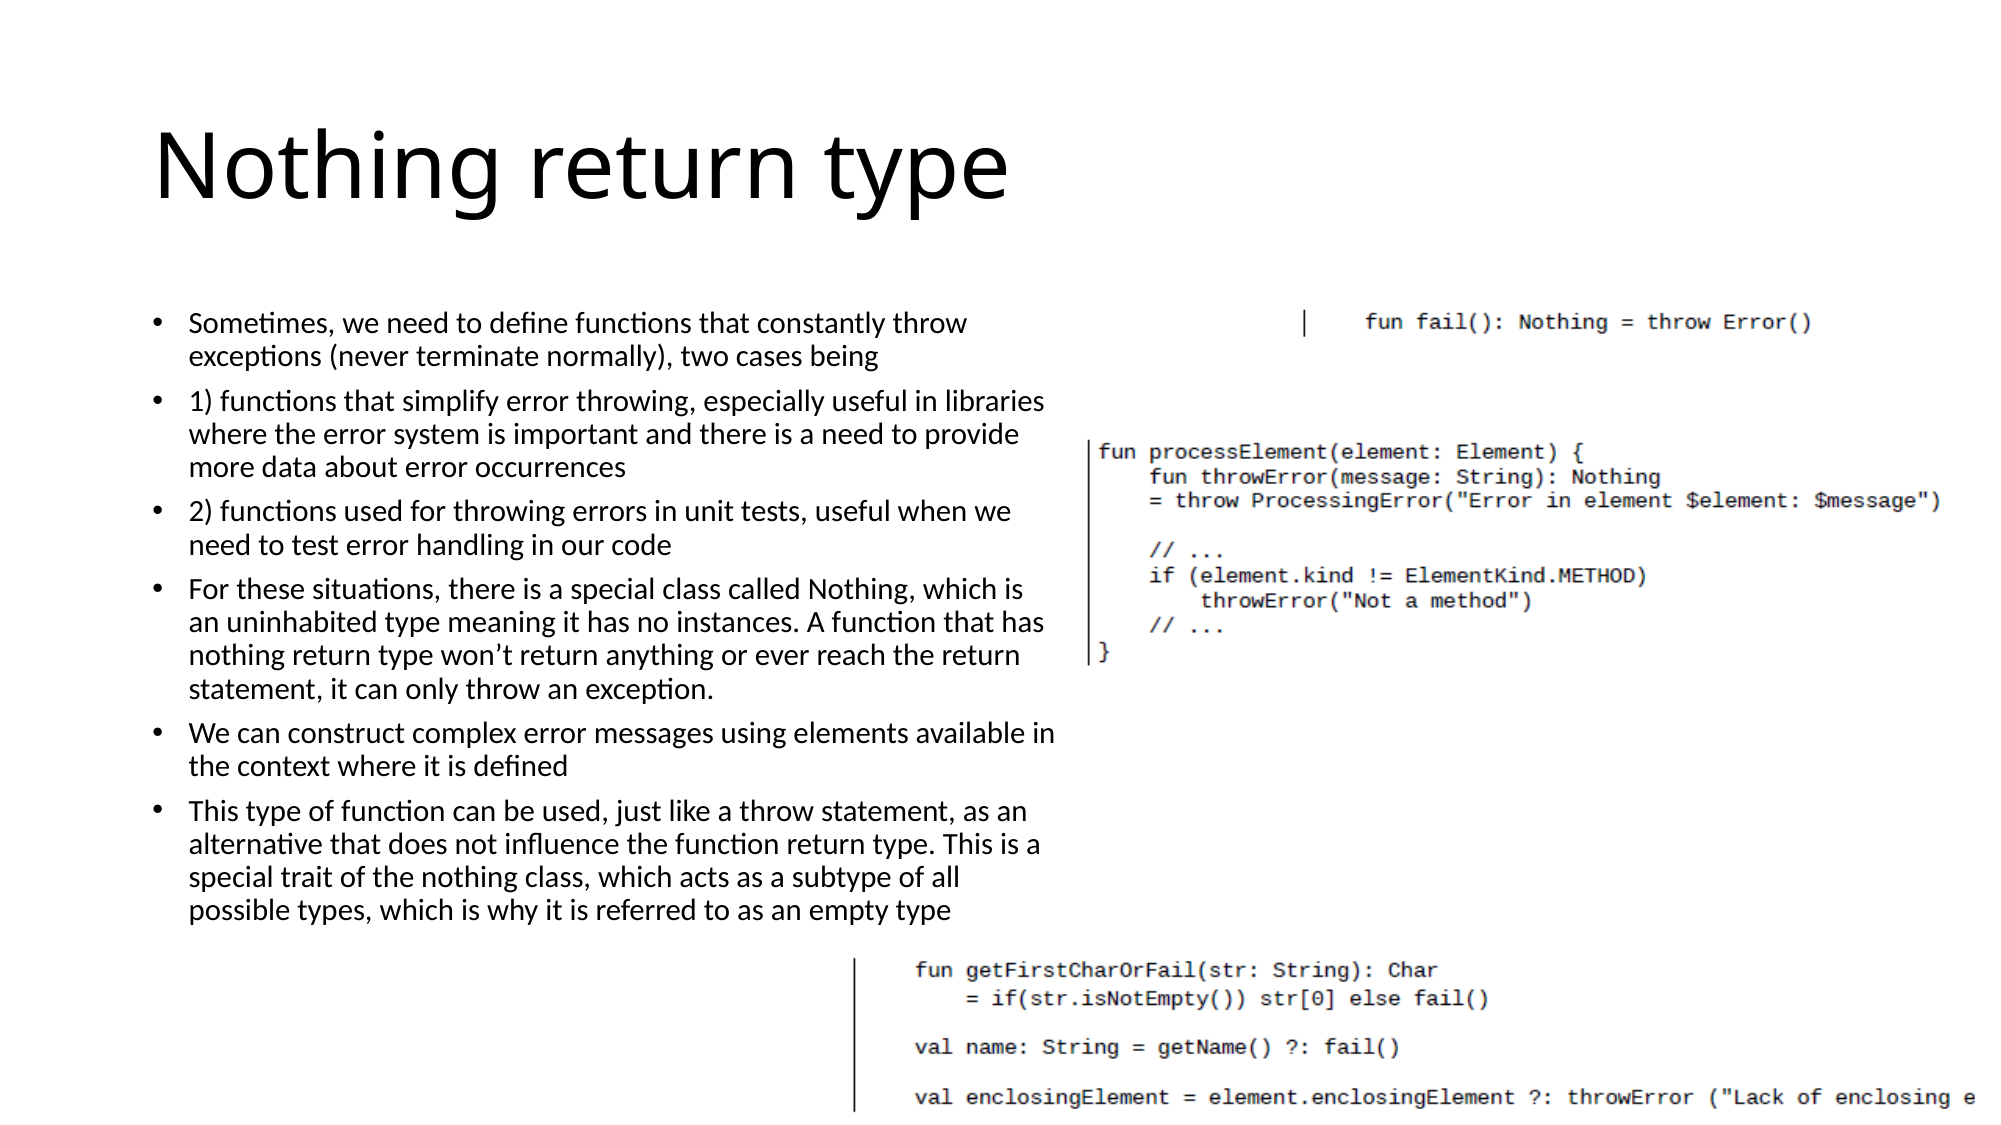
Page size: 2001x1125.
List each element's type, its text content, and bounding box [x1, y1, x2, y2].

title Nothing return type [137, 59, 1863, 278]
picture [1296, 299, 1836, 345]
list Sometimes, we need to define functions that constantly throw exceptions (never terminate normally), two cases being 1) functions that simplify error throwing, especially useful in libraries where the error system is important and there is a need to provide more data about error occurrences 2) functions used for throwing errors in unit tests, useful when we need to test error handling in our code For these situations, there is a special class called Nothing, which is an uninhabited type meaning it has no instances. A function that has nothing return type won’t return anything or ever reach the return statement, it can only throw an exception. We can construct complex error messages using elements available in the context where it is defined This type of function can be used, just like a throw statement, as an alternative that does not influence the function return type. This is a special trait of the nothing class, which acts as a subtype of all possible types, which is why it is referred to as an empty type [137, 299, 1072, 950]
picture [832, 949, 2000, 1120]
picture [1071, 437, 1983, 672]
